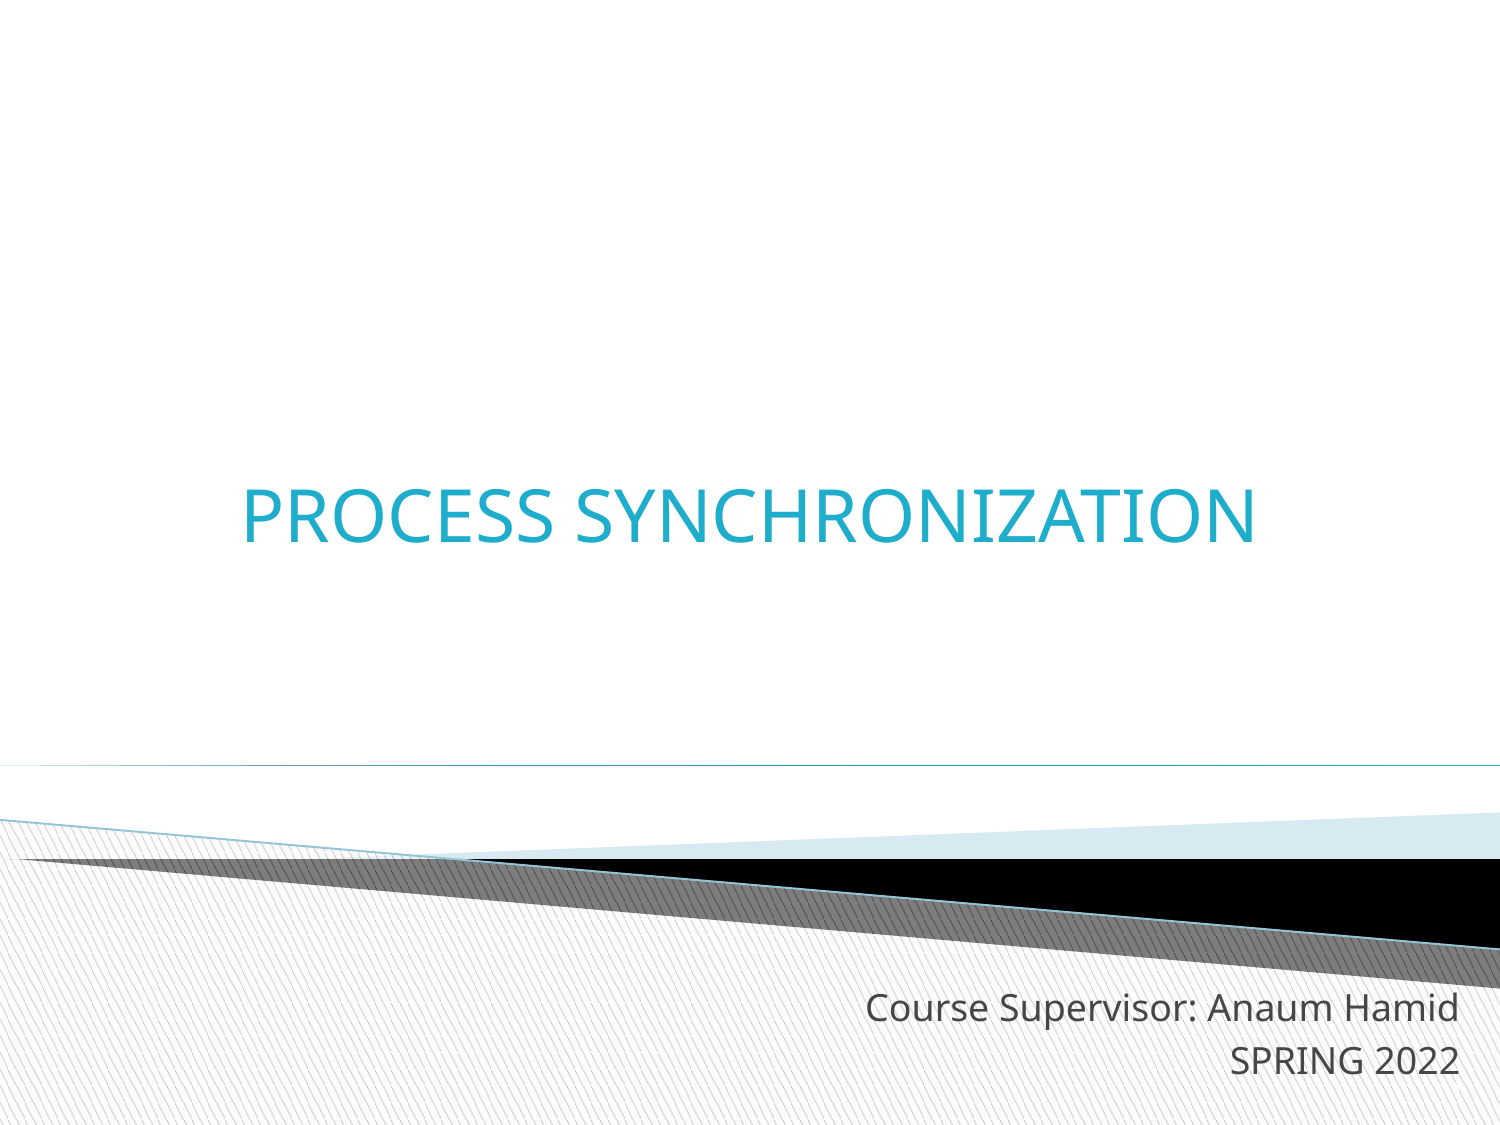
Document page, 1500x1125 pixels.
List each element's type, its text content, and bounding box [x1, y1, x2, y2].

picture [5, 859, 1500, 989]
slide_number ‹#› [1418, 1051, 1479, 1112]
subtitle Course Supervisor: Anaum Hamid SPRING 2022 [203, 976, 1479, 1112]
title PROCESS SYNCHRONIZATION [112, 471, 1388, 654]
